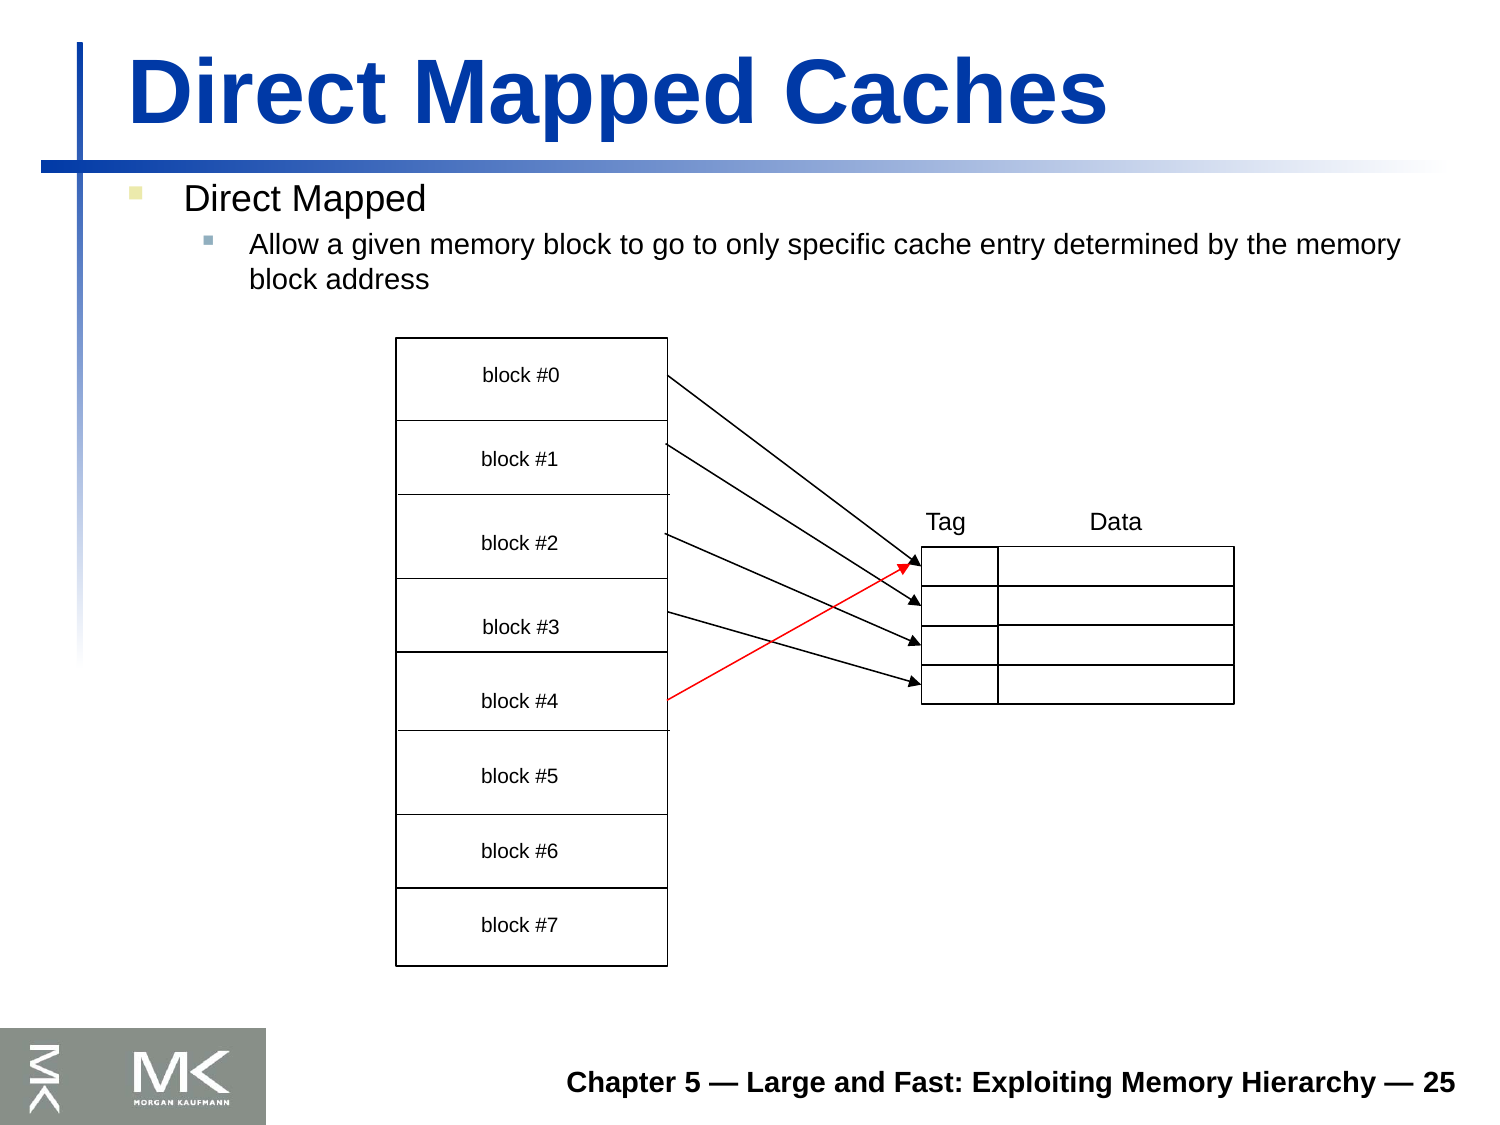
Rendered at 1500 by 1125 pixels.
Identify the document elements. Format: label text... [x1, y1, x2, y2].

text_box [395, 337, 668, 420]
text_box block #7 [466, 904, 603, 945]
text_box [395, 427, 662, 578]
text_box [927, 586, 997, 625]
text_box Tag [927, 498, 982, 543]
title Direct Mapped Caches [112, 22, 1468, 149]
text_box [997, 546, 1235, 586]
text_box block #0 [467, 354, 605, 395]
text_box block #5 [466, 755, 603, 796]
text_box [928, 546, 997, 586]
text_box Data [1074, 498, 1158, 544]
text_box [666, 563, 911, 701]
table_cell [401, 422, 665, 493]
text_box [997, 625, 1235, 665]
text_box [916, 611, 922, 685]
text_box block #4 [466, 680, 603, 721]
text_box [667, 374, 922, 442]
text_box [997, 586, 1235, 625]
text_box [997, 665, 1235, 705]
text_box block #1 [466, 438, 603, 478]
picture [0, 1028, 266, 1125]
text_box [926, 625, 997, 665]
text_box [395, 820, 668, 887]
text_box [395, 659, 668, 814]
text_box [921, 665, 997, 705]
list Direct Mapped Allow a given memory block to go to only specific cache entry determined by the memory block address [112, 166, 1469, 289]
footer Chapter 5 — Large and Fast: Exploiting Memory Hierarchy — 25 [277, 1046, 1471, 1106]
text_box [665, 443, 922, 532]
text_box [395, 585, 659, 651]
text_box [664, 533, 922, 611]
text_box block #3 [467, 605, 605, 646]
text_box block #6 [466, 830, 603, 870]
text_box [395, 893, 668, 966]
text_box block #2 [466, 522, 603, 562]
